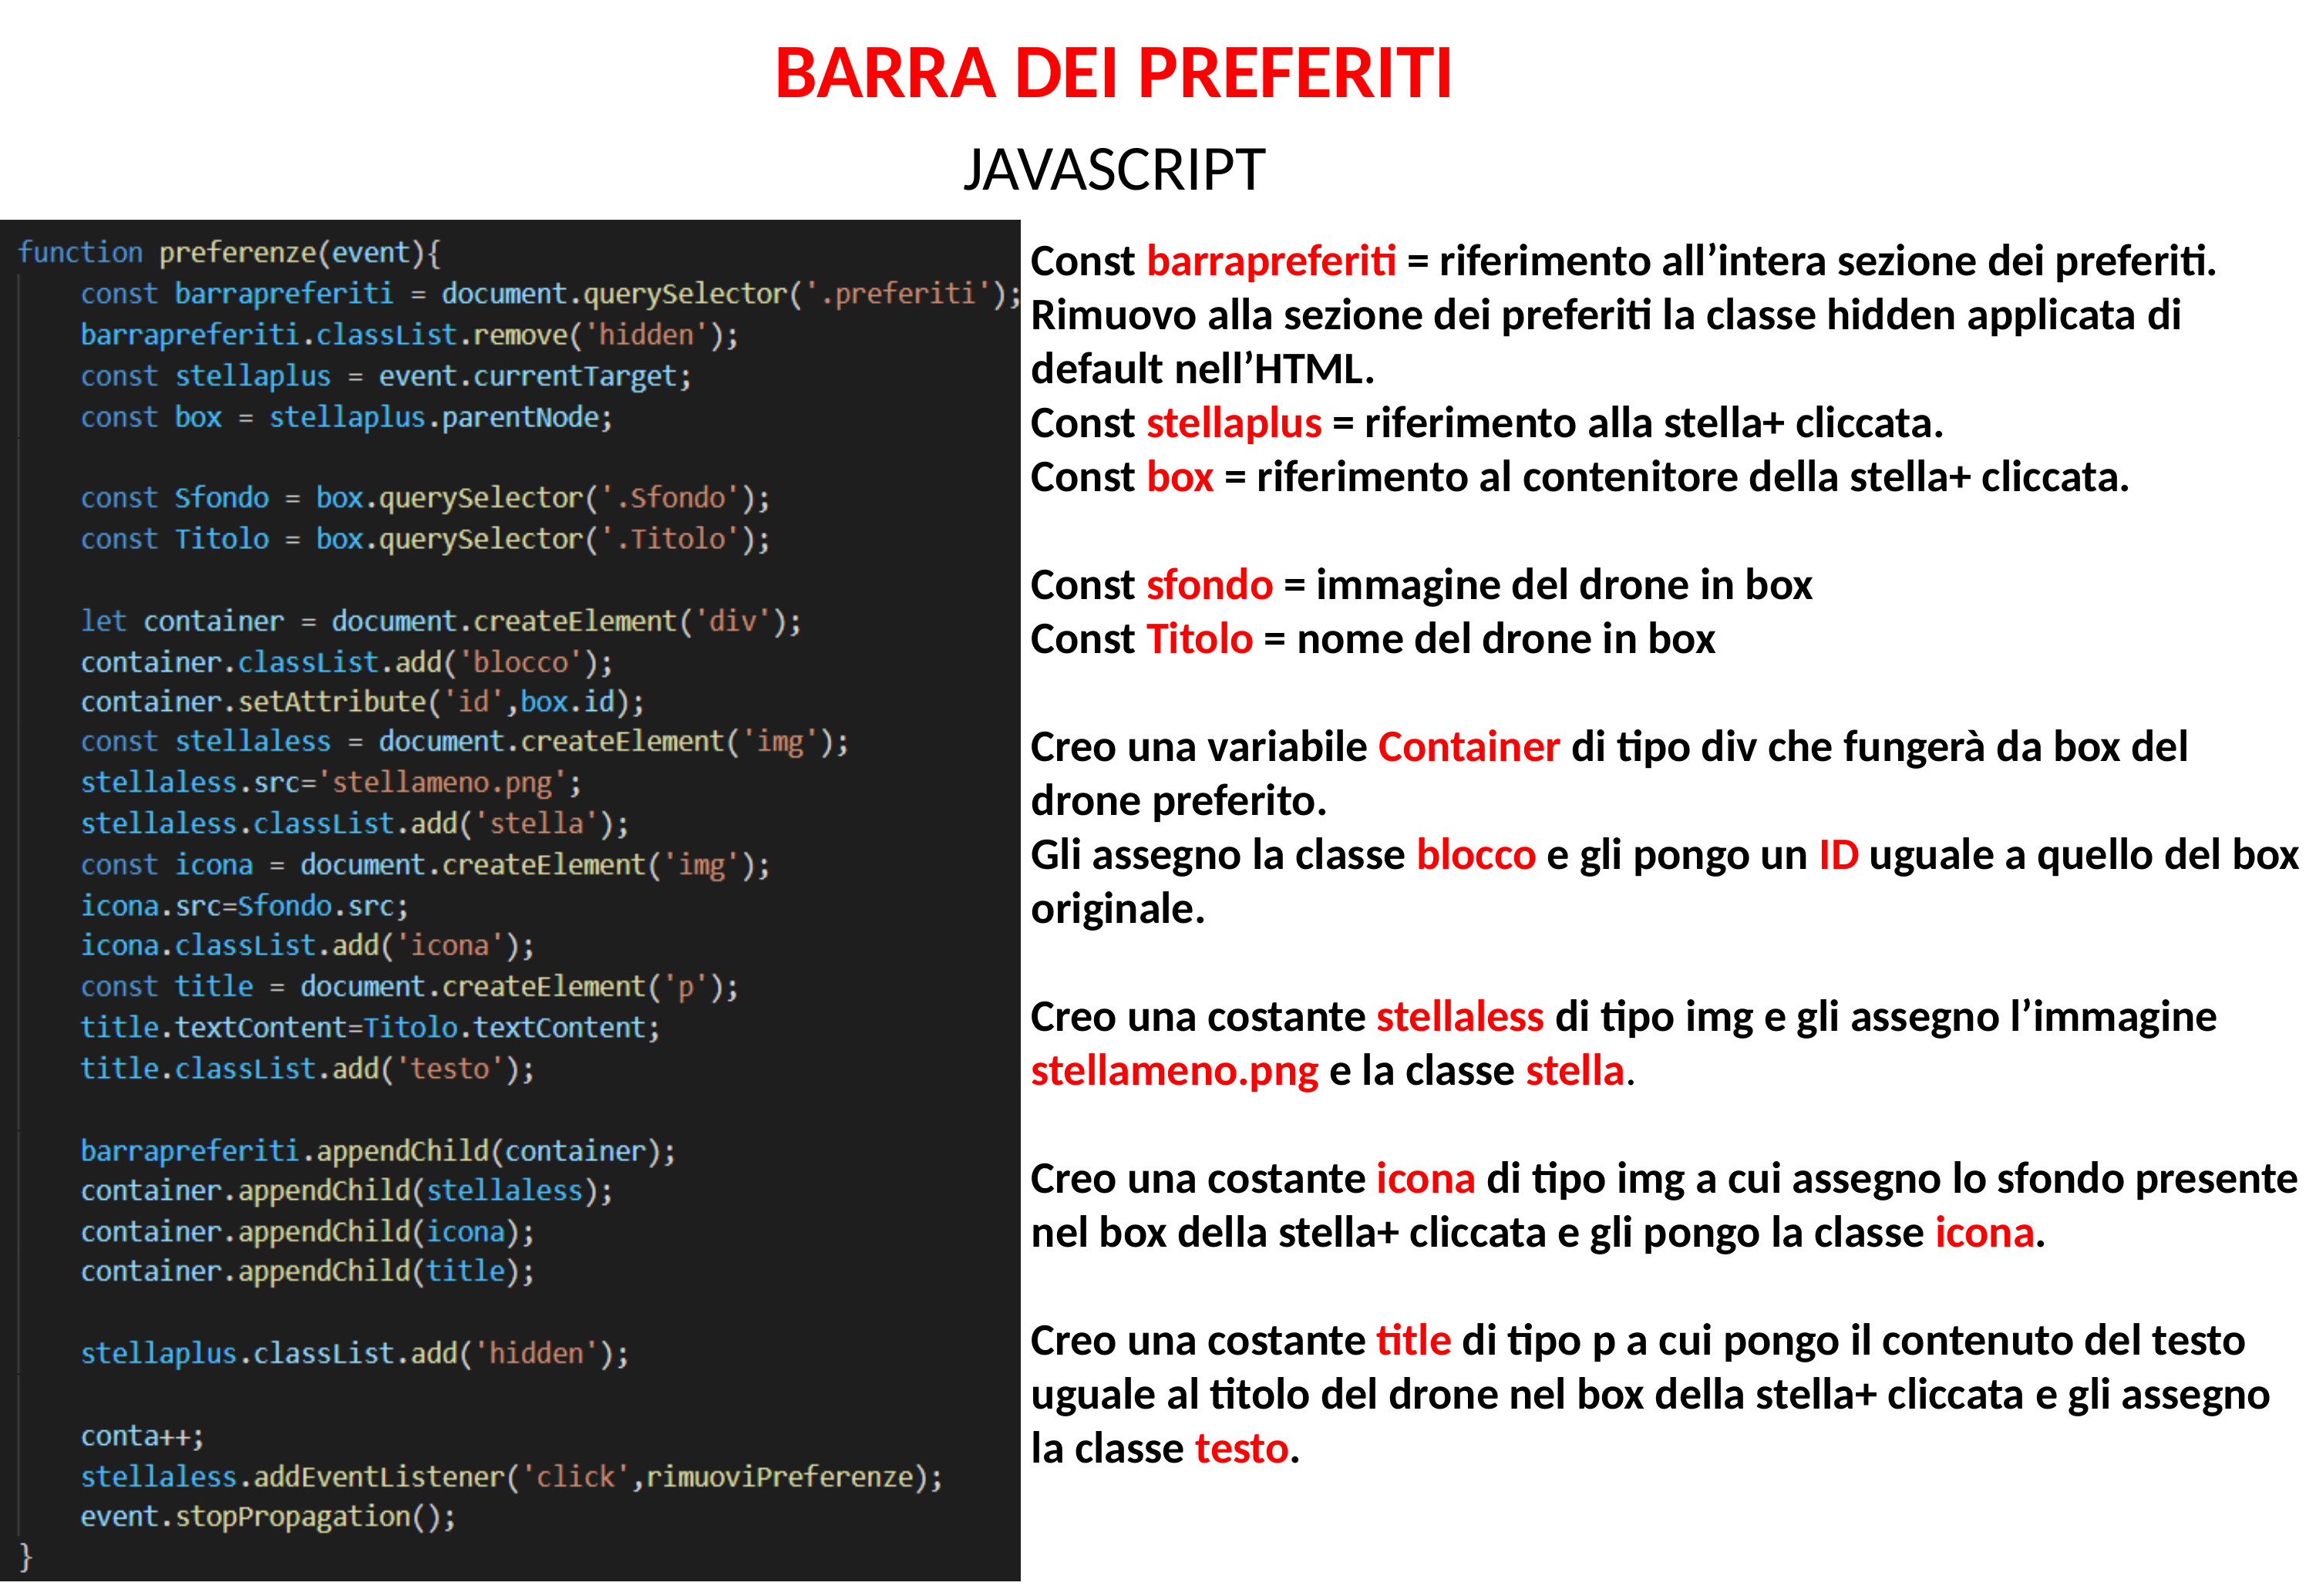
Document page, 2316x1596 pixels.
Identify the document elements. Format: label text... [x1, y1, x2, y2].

picture [0, 220, 1021, 1581]
text_box BARRA DEI PREFERITI [348, 15, 1882, 120]
text_box Const barrapreferiti = riferimento all’intera sezione dei preferiti. Rimuovo alla sezione dei preferiti la classe hidden applicata di default nell’HTML. Const stellaplus = riferimento alla stella+ cliccata. Const box = riferimento al contenitore della stella+ cliccata. Const sfondo = immagine del drone in box Const Titolo = nome del drone in box Creo una variabile Container di tipo div che fungerà da box del drone preferito. Gli assegno la classe blocco e gli pongo un ID uguale a quello del box originale. Creo una costante stellaless di tipo img e gli assegno l’immagine stellameno.png e la classe stella. Creo una costante icona di tipo img a cui assegno lo sfondo presente nel box della stella+ cliccata e gli pongo la classe icona. Creo una costante title di tipo p a cui pongo il contenuto del testo uguale al titolo del drone nel box della stella+ cliccata e gli assegno la classe testo. [1020, 224, 2316, 1596]
text_box JAVASCRIPT [439, 120, 1791, 209]
